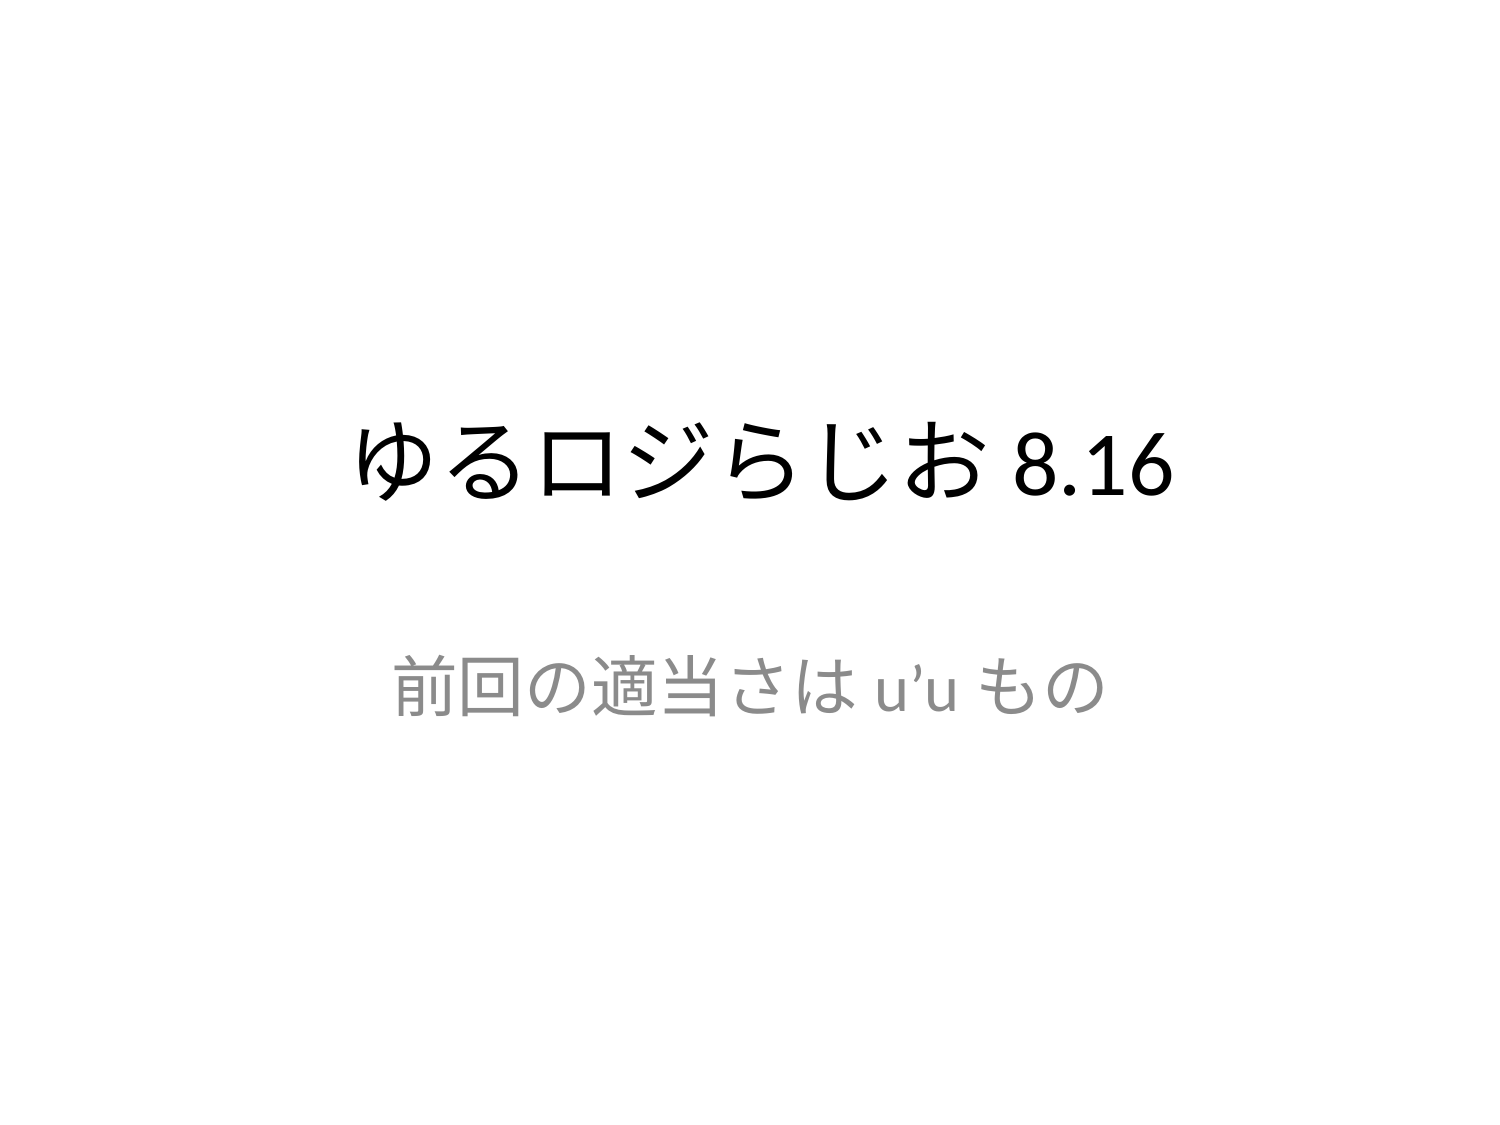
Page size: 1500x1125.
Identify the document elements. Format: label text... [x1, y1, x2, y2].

title ゆるロジらじお8.16 [123, 338, 1399, 580]
subtitle 前回の適当さはu’uもの [225, 637, 1275, 925]
